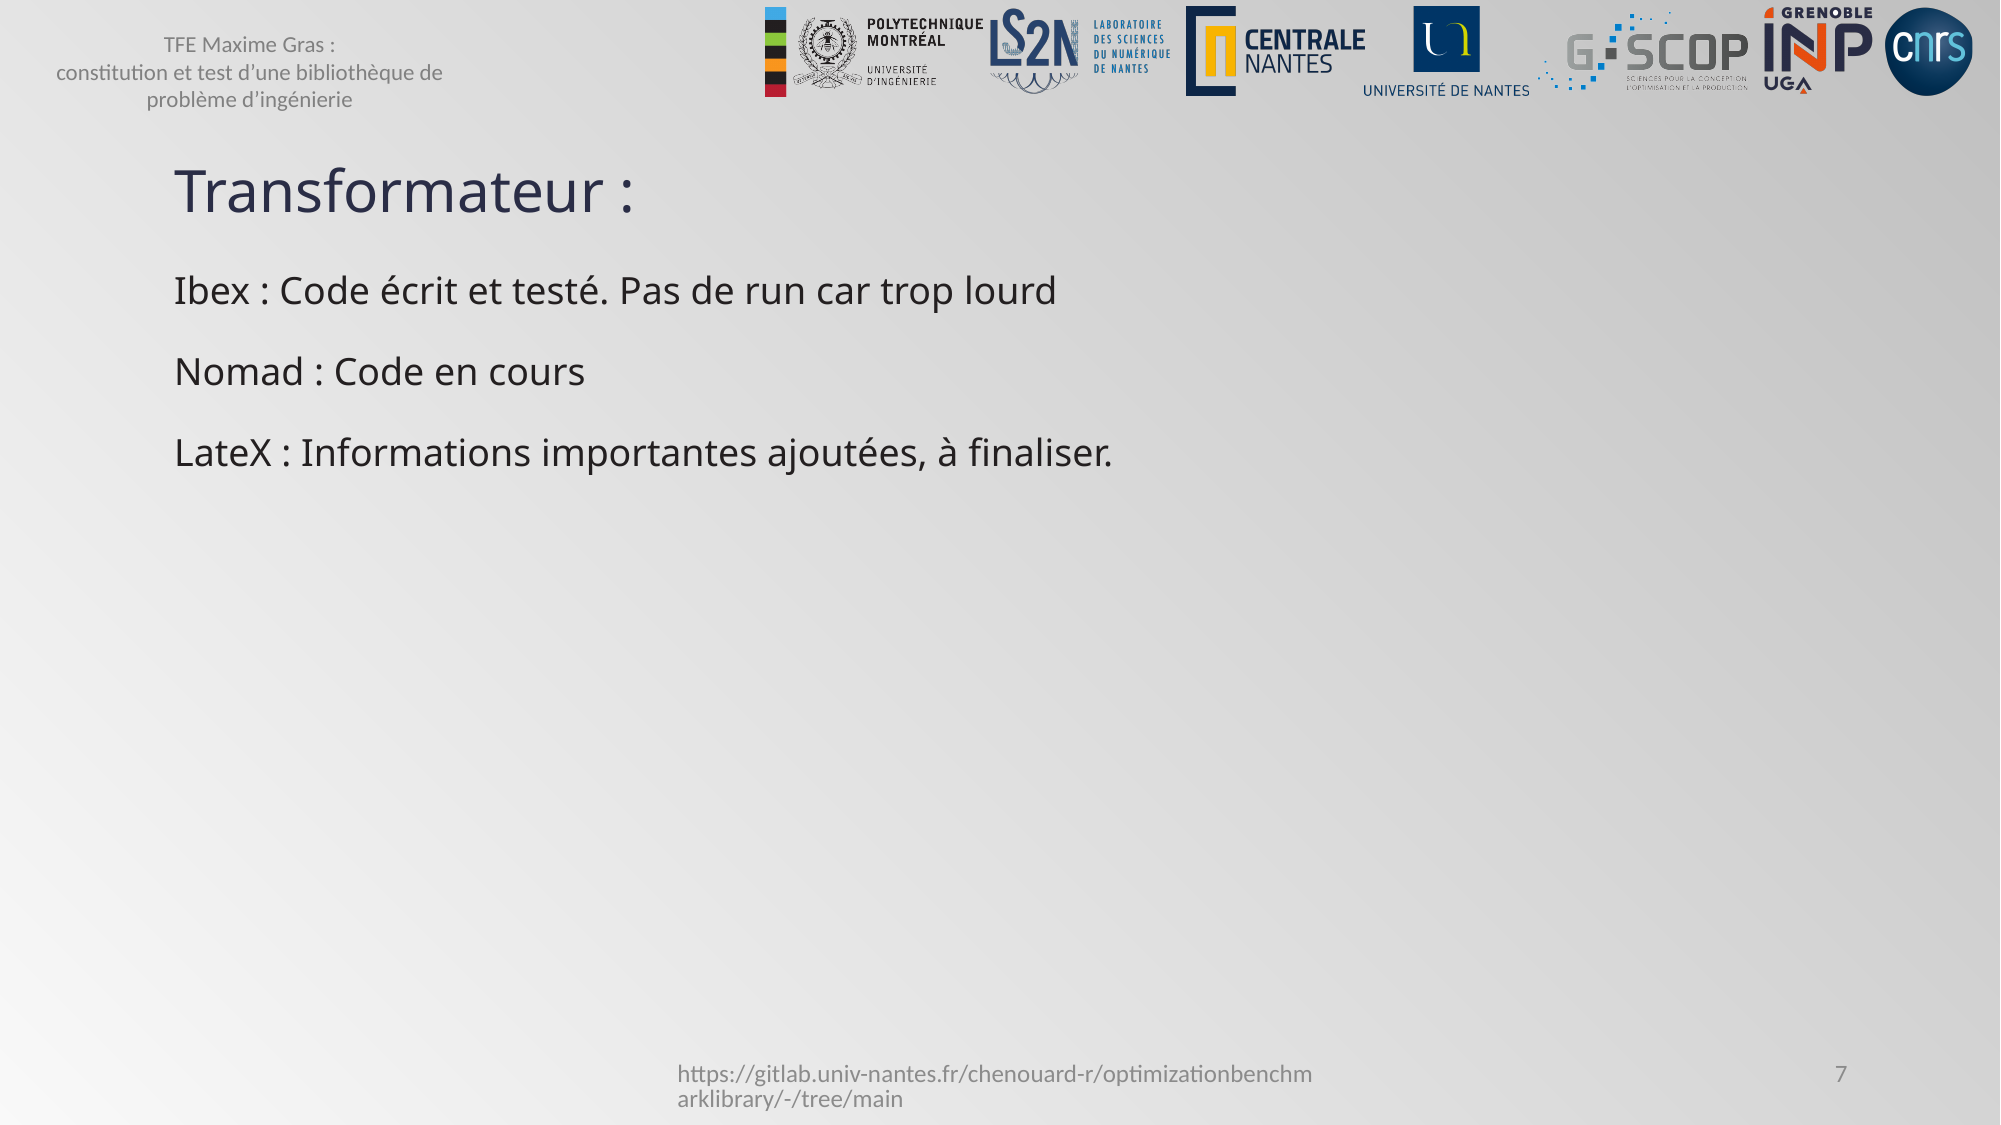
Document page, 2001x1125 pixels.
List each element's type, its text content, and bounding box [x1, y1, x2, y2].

title Transformateur : [159, 122, 1841, 264]
footer https://gitlab.univ-nantes.fr/chenouard-r/optimizationbenchmarklibrary/-/tree/main [662, 1042, 1338, 1103]
picture [1761, 6, 1875, 96]
text_box Ibex : Code écrit et testé. Pas de run car trop lourd Nomad : Code en cours LateX : Informations importantes ajoutées, à finaliser. [159, 264, 1841, 1003]
picture [765, 0, 1529, 121]
picture [1884, 7, 1973, 96]
slide_number 7 [1412, 1042, 1863, 1103]
picture [1534, 6, 1752, 96]
